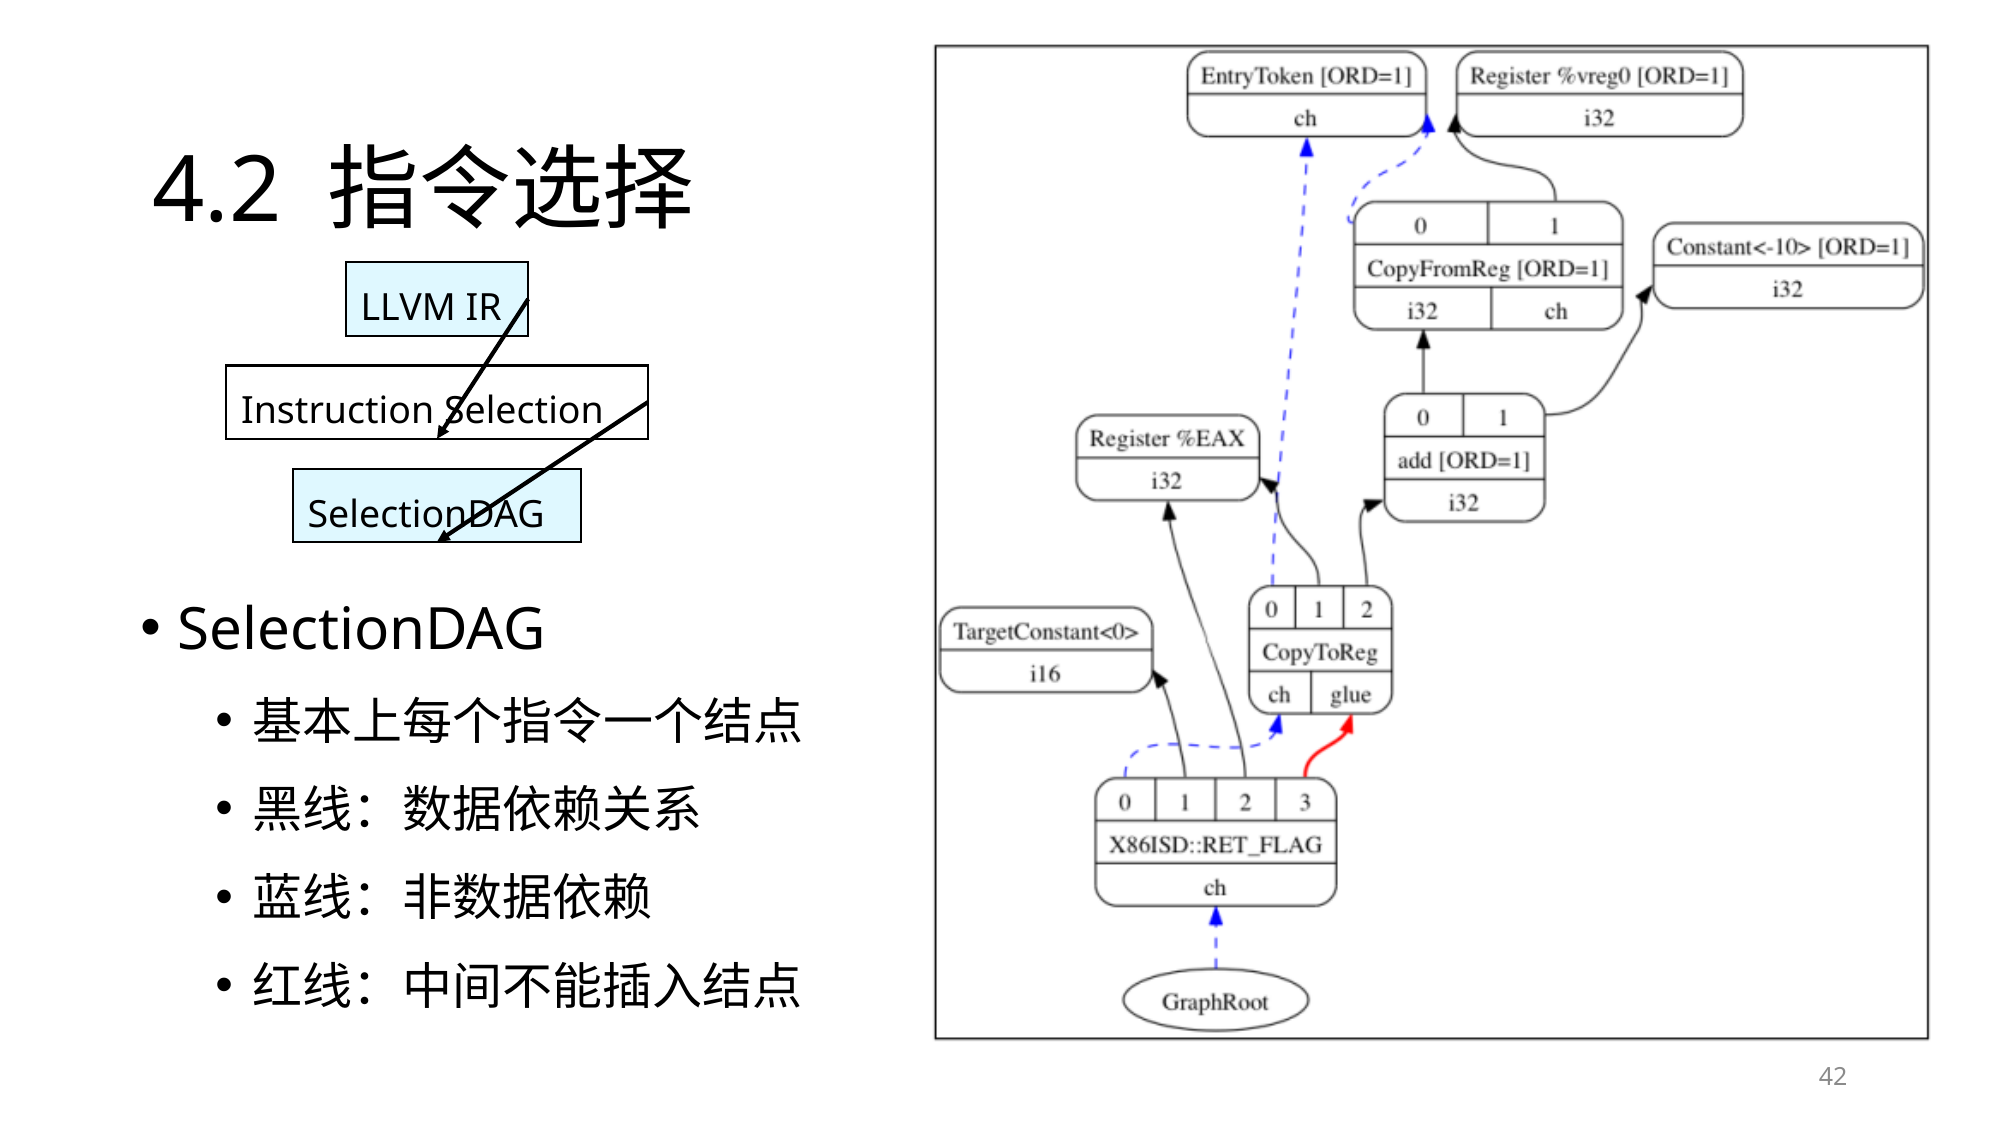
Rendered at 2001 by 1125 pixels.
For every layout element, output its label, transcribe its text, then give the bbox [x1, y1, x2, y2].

text_box LLVM IR [345, 262, 529, 336]
picture [930, 40, 1936, 1043]
text_box SelectionDAG [292, 468, 543, 542]
slide_number ‹#› [1412, 1043, 1863, 1103]
text_box Instruction Selection [439, 365, 648, 439]
list SelectionDAG 基本上每个指令一个结点 黑线：数据依赖关系 蓝线：非数据依赖 红线：中间不能插入结点 [125, 562, 963, 1125]
title 4.2 指令选择 [137, 59, 930, 278]
text_box Instruction Selection [226, 365, 481, 439]
text_box SelectionDAG [445, 468, 581, 542]
